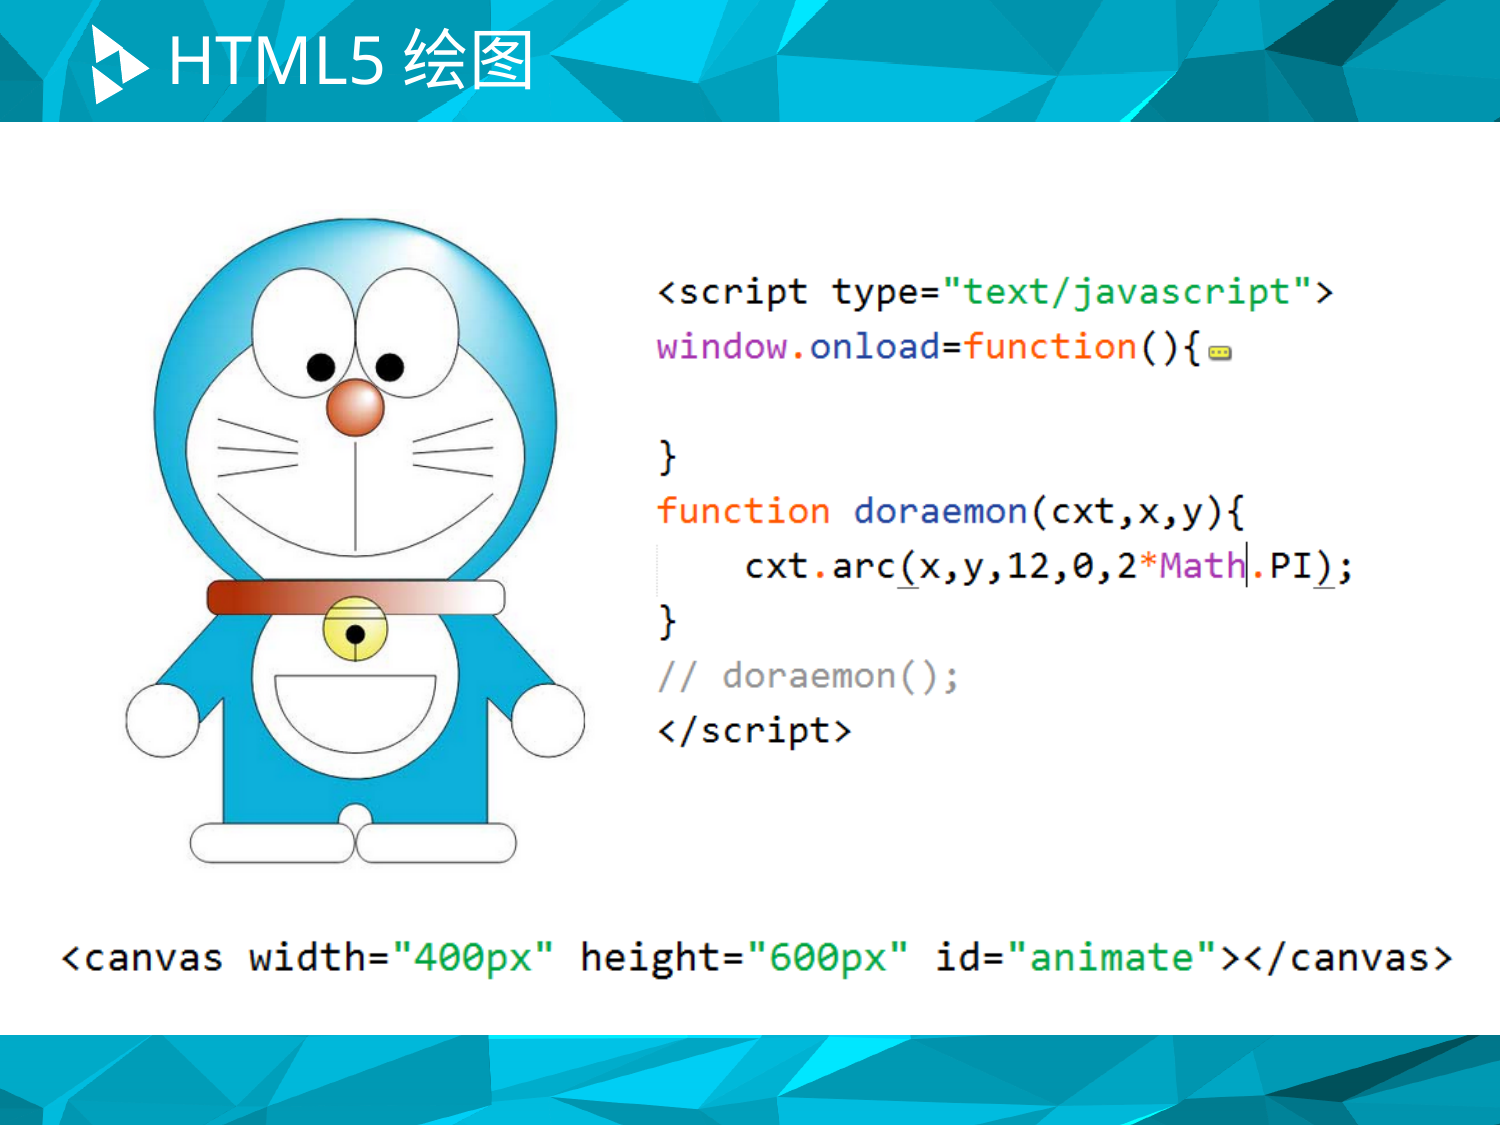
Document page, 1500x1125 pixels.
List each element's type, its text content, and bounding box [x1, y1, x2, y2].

picture [0, 0, 1500, 122]
picture [0, 1035, 1500, 1125]
title HTML5绘图 [151, 11, 1446, 115]
picture [55, 209, 1387, 876]
picture [53, 933, 1465, 995]
